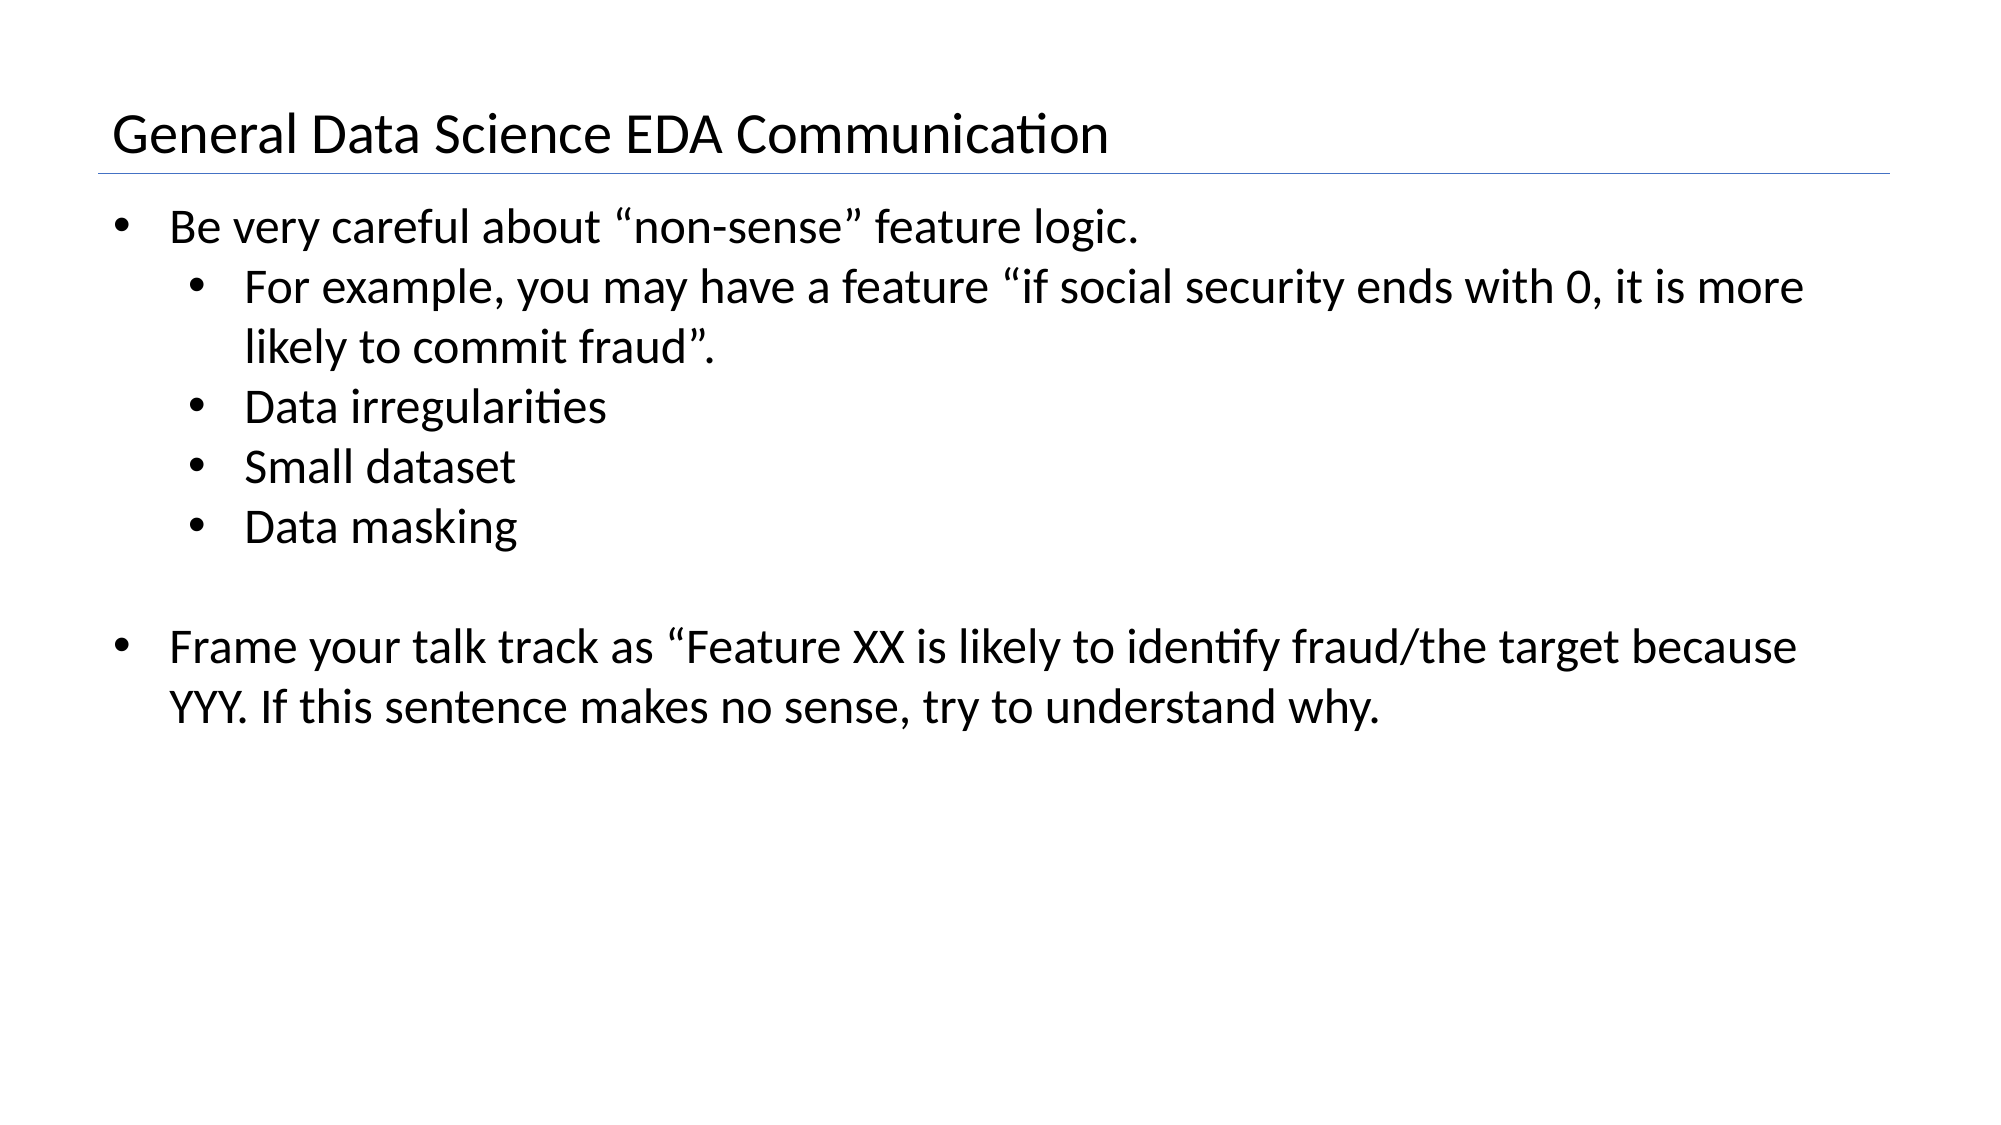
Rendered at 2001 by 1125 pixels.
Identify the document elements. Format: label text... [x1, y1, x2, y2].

text_box Be very careful about “non-sense” feature logic. For example, you may have a feature “if social security ends with 0, it is more likely to commit fraud”. Data irregularities Small dataset Data masking Frame your talk track as “Feature XX is likely to identify fraud/the target because YYY. If this sentence makes no sense, try to understand why. [98, 186, 1891, 802]
text_box General Data Science EDA Communication [98, 87, 1319, 173]
